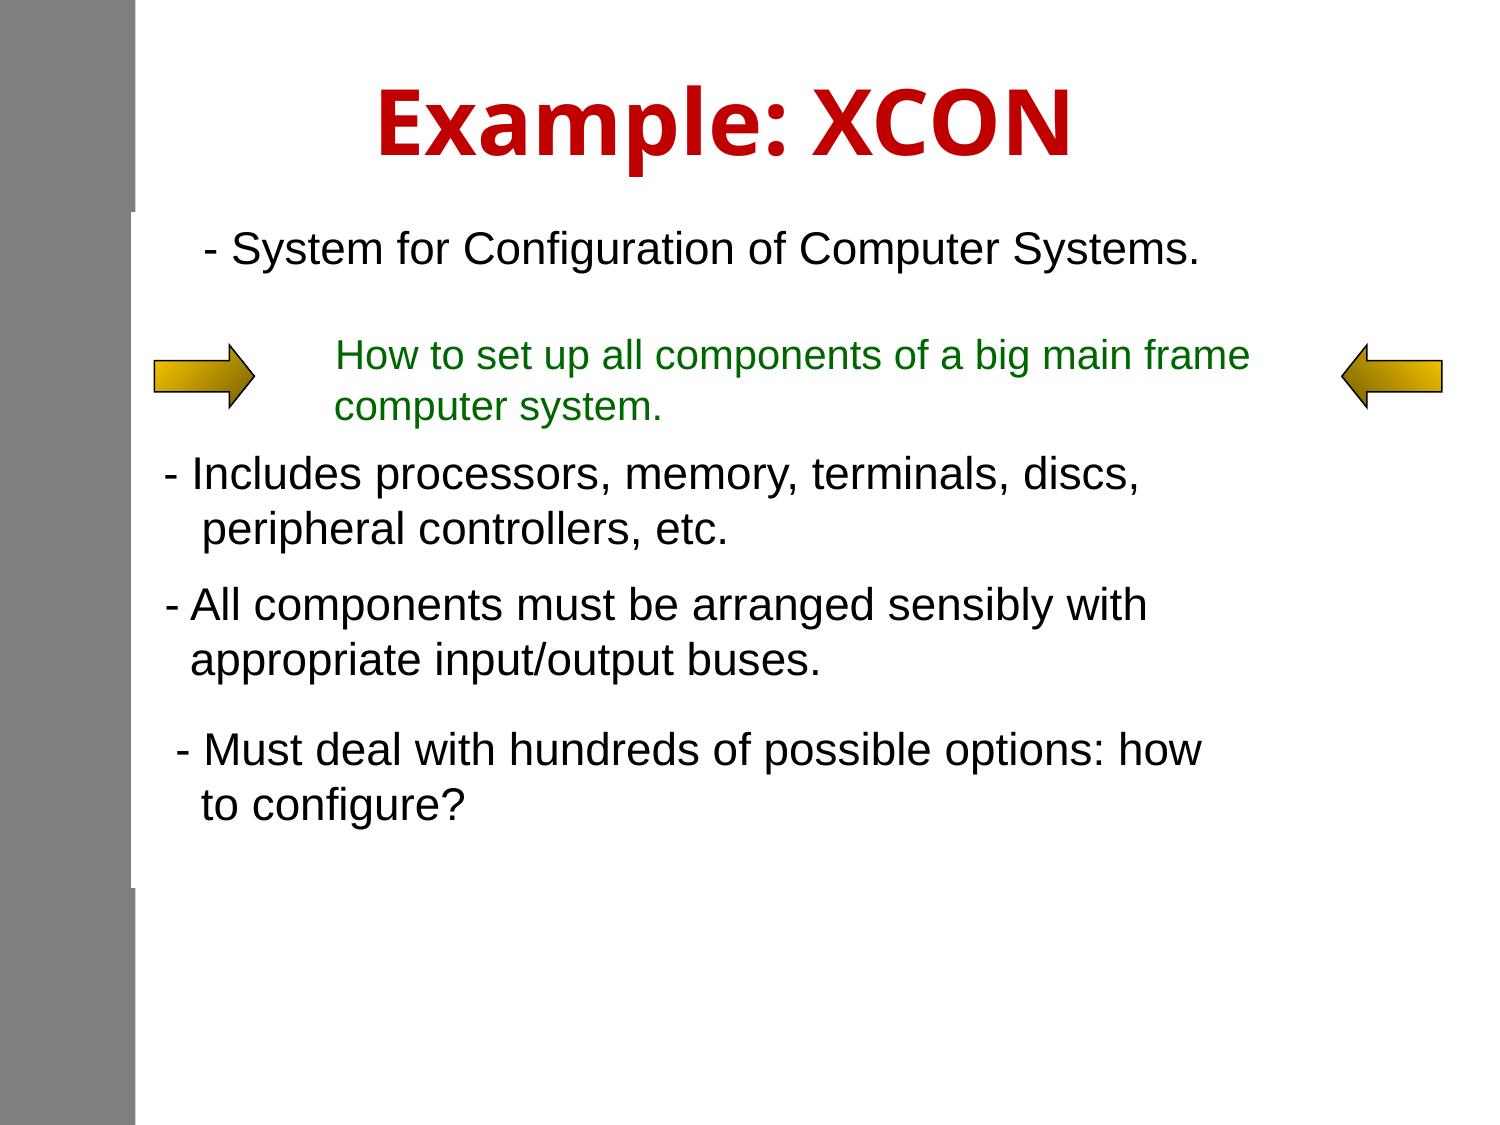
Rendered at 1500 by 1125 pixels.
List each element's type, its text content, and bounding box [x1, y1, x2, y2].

title Example: XCON [87, 62, 1363, 175]
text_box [131, 211, 1458, 888]
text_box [154, 316, 1443, 437]
